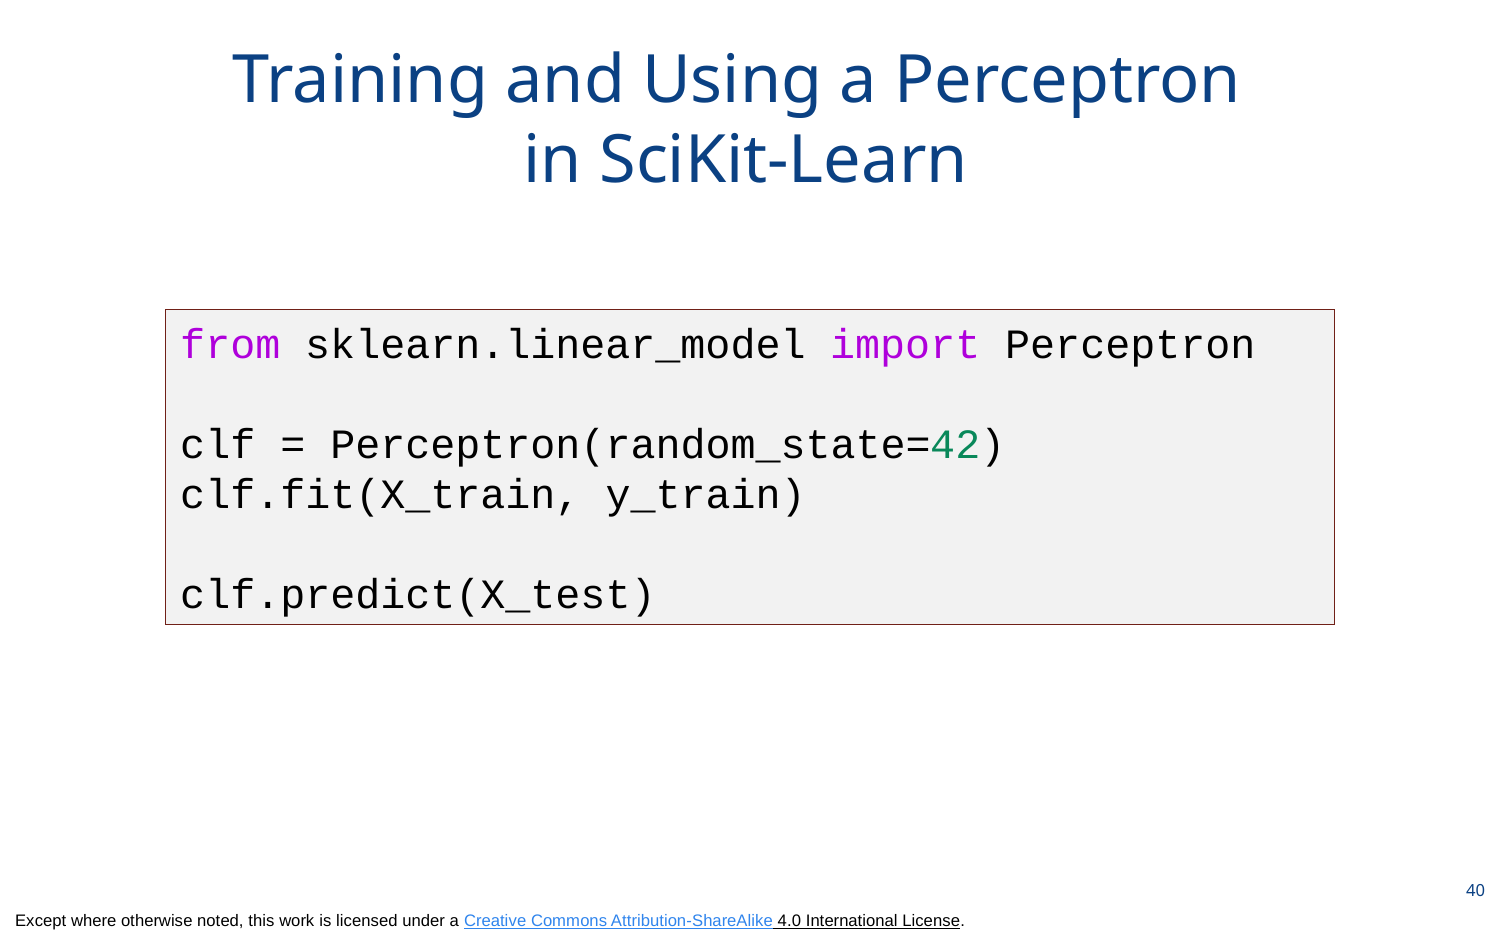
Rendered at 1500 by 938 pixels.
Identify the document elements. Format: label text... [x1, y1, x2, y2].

text_box from sklearn.linear_model import Perceptron clf = Perceptron(random_state=42) clf.fit(X_train, y_train) clf.predict(X_test) [165, 309, 1335, 625]
slide_number 40 [1432, 866, 1500, 917]
title Training and Using a Perceptron in SciKit-Learn [77, 26, 1416, 205]
